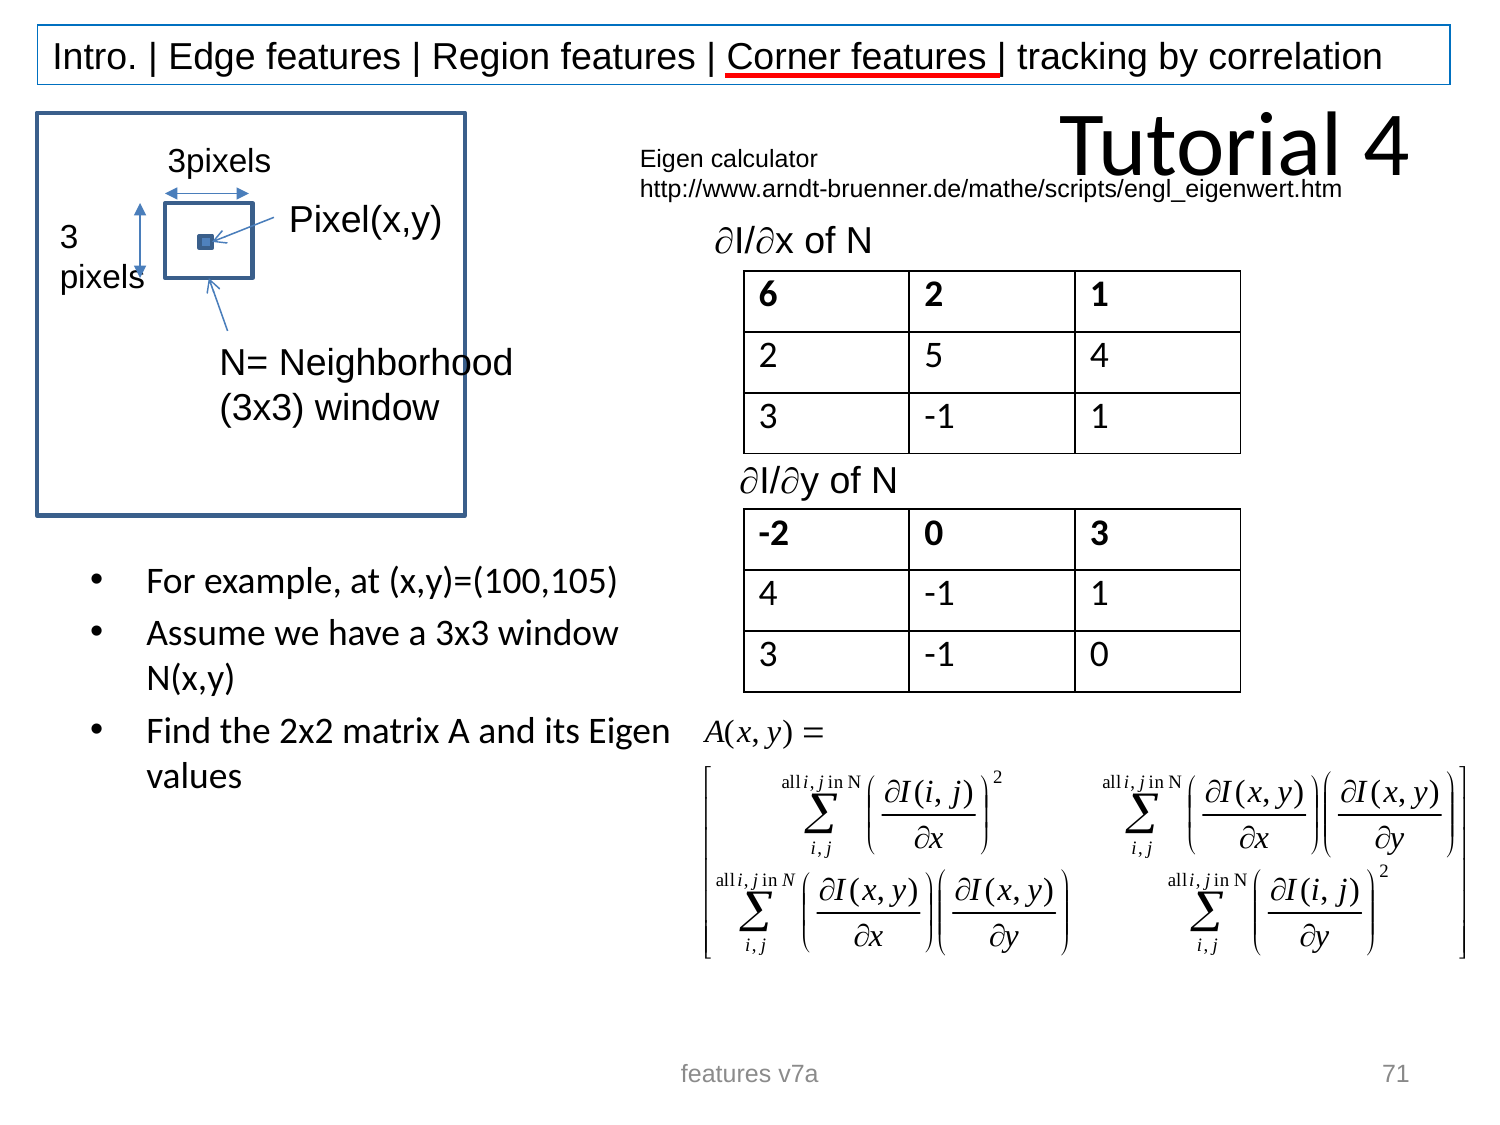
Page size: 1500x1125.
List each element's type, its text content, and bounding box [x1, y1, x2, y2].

footer features v7a [512, 1042, 988, 1103]
table_cell -1 [910, 632, 1074, 691]
text_box N= Neighborhood (3x3) window [204, 330, 529, 436]
text_box Eigen calculator http://www.arndt-bruenner.de/mathe/scripts/engl_eigenwert.htm [624, 135, 1360, 210]
table_cell -1 [910, 571, 1074, 630]
list For example, at (x,y)=(100,105) Assume we have a 3x3 window N(x,y) Find the 2x2 matrix A and its Eigen values [75, 262, 700, 1005]
table_cell 1 [1076, 571, 1240, 630]
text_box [211, 217, 274, 243]
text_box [208, 277, 228, 332]
table_cell 0 [1076, 632, 1240, 691]
table_cell 4 [1076, 333, 1240, 392]
table_cell 5 [910, 333, 1074, 392]
table_header 0 [910, 510, 1074, 569]
table_header 3 [1076, 510, 1240, 569]
text_box 3pixels [153, 131, 287, 187]
table_cell 2 [745, 333, 908, 392]
text_box Pixel(x,y) [273, 187, 458, 248]
table_cell 3 [745, 394, 908, 453]
slide_number 71 [1074, 1042, 1425, 1103]
title Tutorial 4 [75, 45, 1425, 233]
table_cell 4 [745, 571, 908, 630]
text_box 3 pixels [45, 207, 161, 303]
table_header 6 [745, 272, 908, 331]
table_header 2 [910, 272, 1074, 331]
table_header -2 [745, 510, 908, 569]
table_cell -1 [910, 394, 1074, 453]
table_header 1 [1076, 272, 1240, 331]
table_cell 3 [745, 632, 908, 691]
text_box [35, 111, 467, 518]
text_box I/x of N [699, 210, 888, 269]
text_box [163, 201, 255, 280]
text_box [697, 712, 1479, 967]
table_cell 1 [1076, 394, 1240, 453]
text_box I/y of N [724, 448, 913, 509]
